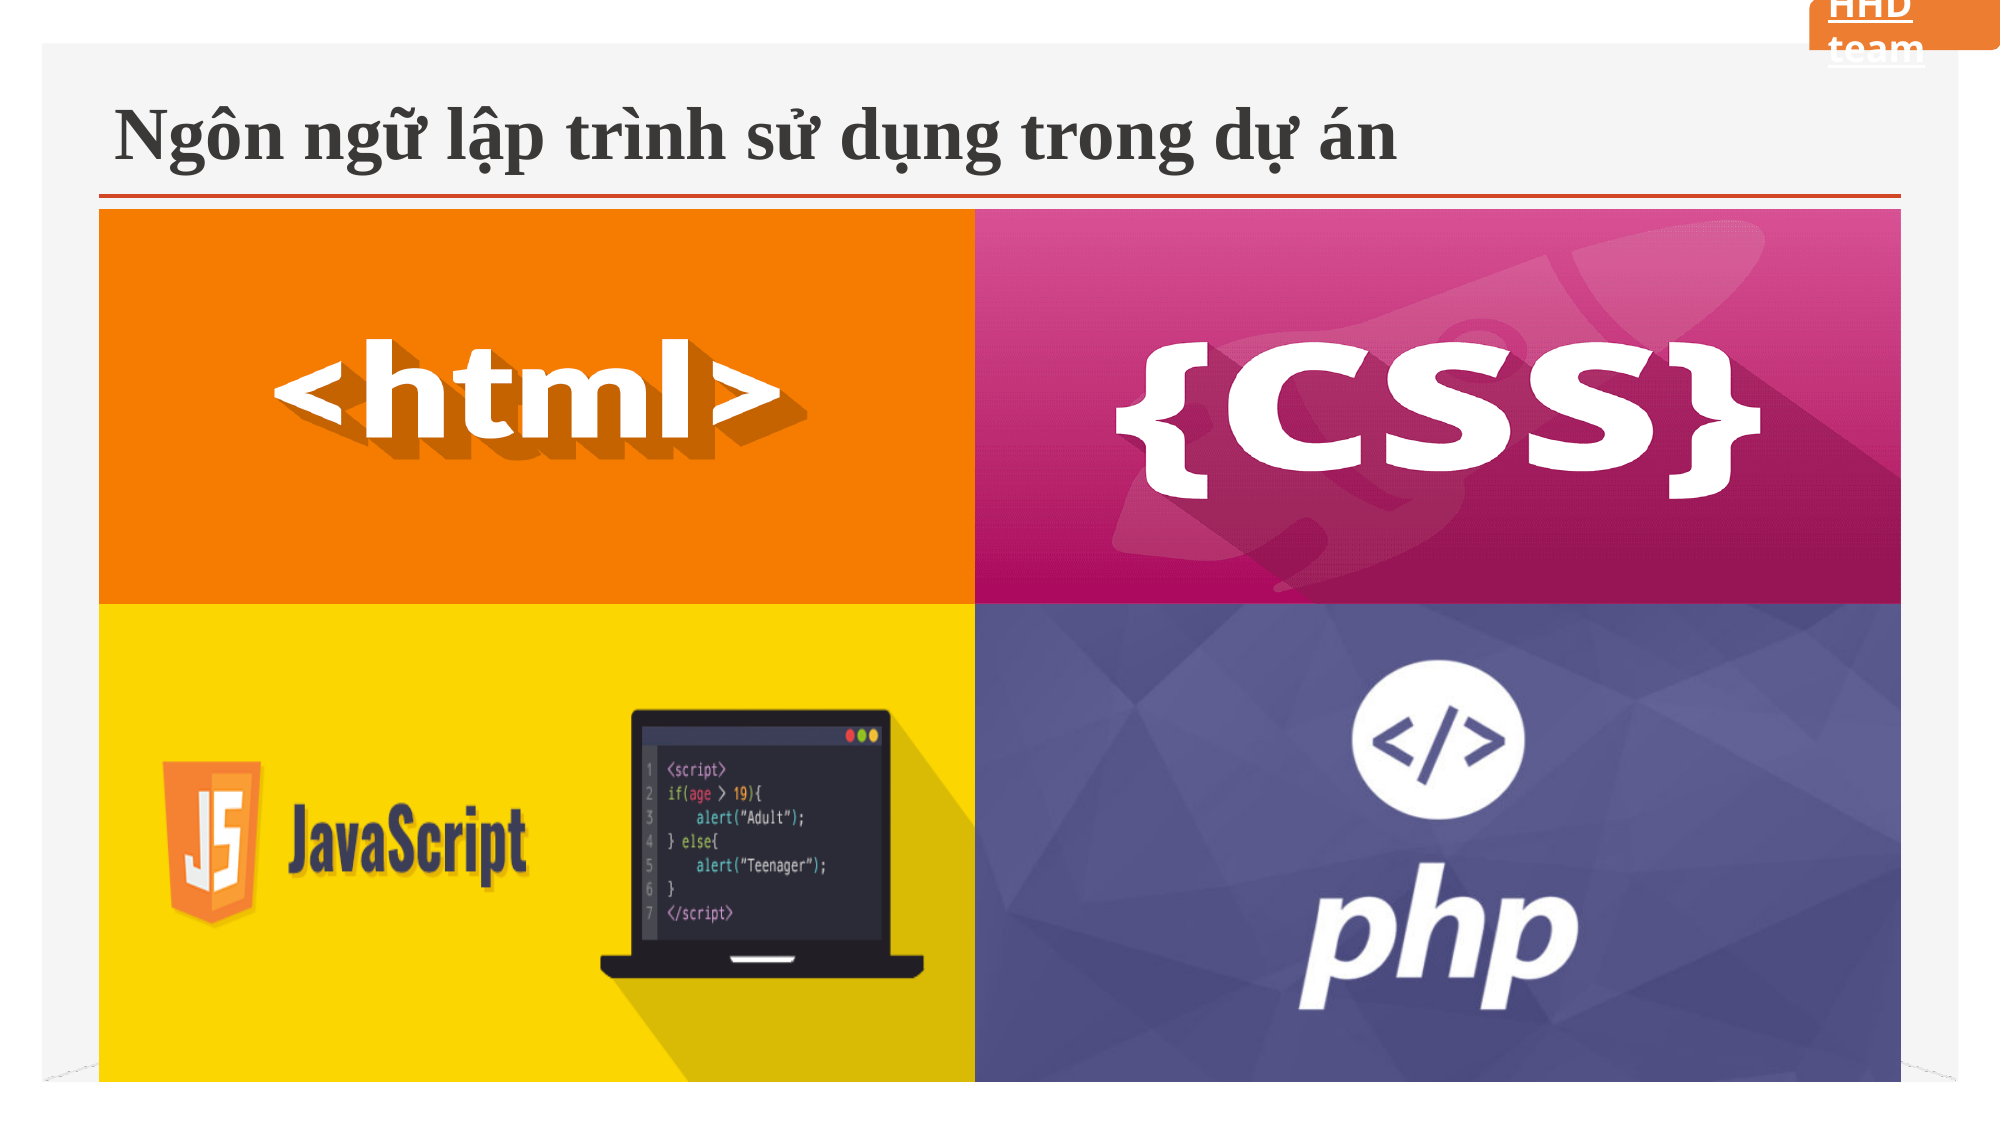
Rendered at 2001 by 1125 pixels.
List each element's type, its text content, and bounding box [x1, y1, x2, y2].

title Ngôn ngữ lập trình sử dụng trong dự án [99, 73, 1901, 197]
text_box HHD team [1809, 0, 2000, 51]
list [99, 209, 974, 603]
picture [44, 209, 1956, 1082]
